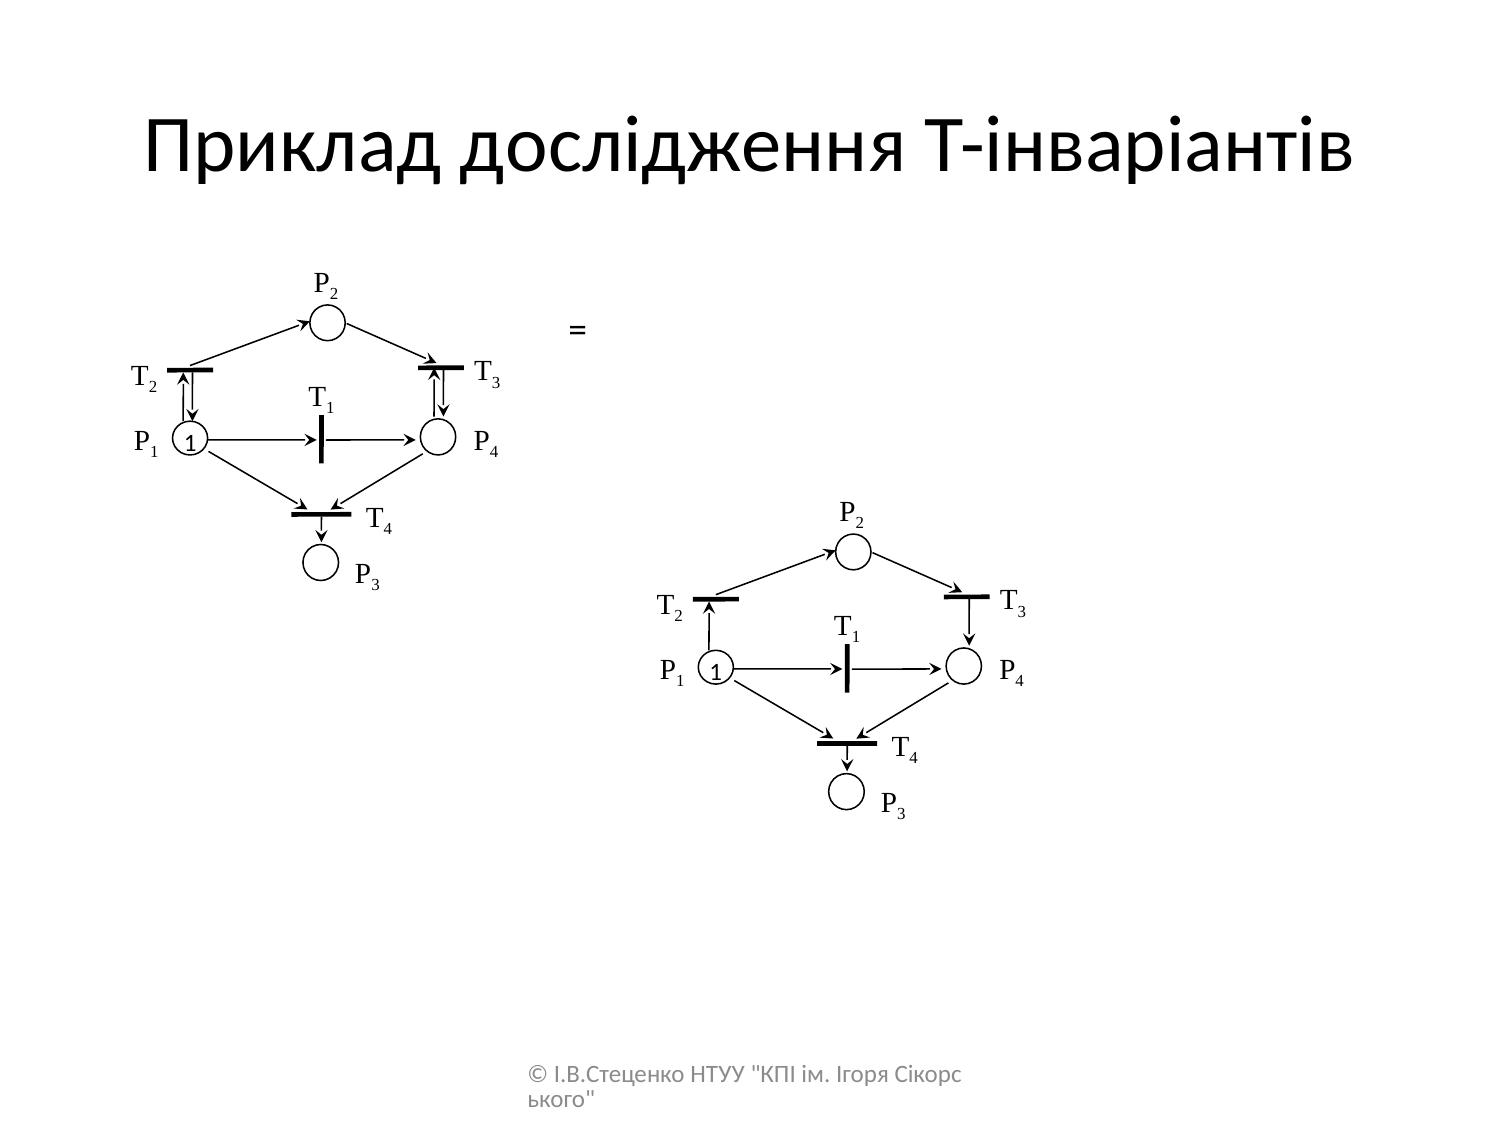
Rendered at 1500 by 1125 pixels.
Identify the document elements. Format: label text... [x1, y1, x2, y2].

title Приклад дослідження Т-інваріантів [75, 45, 1425, 233]
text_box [625, 480, 1141, 879]
footer © І.В.Стеценко НТУУ "КПІ ім. Ігоря Сікорського" [512, 1042, 988, 1103]
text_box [100, 251, 616, 650]
